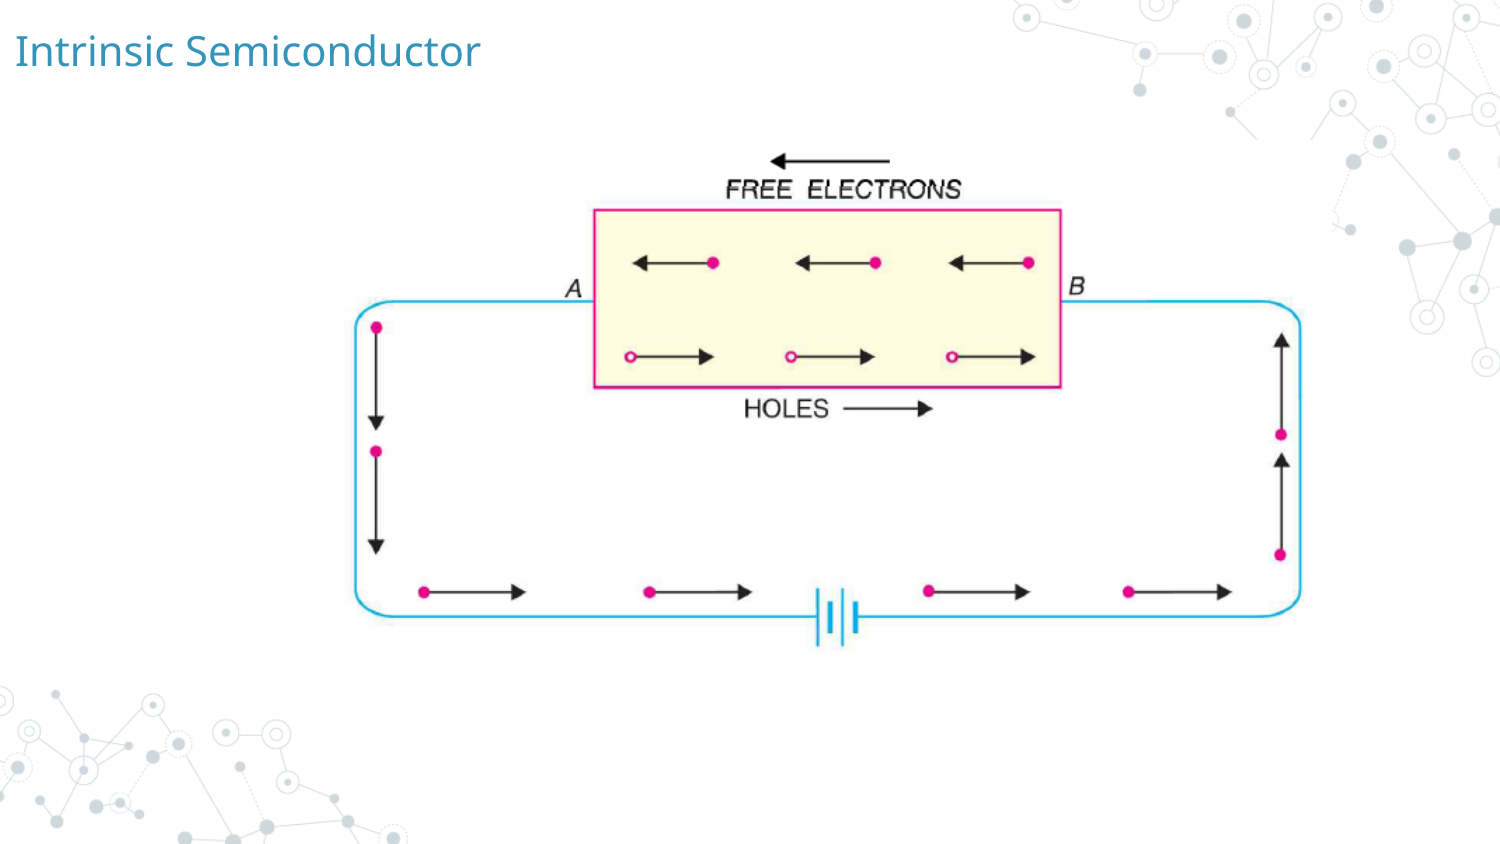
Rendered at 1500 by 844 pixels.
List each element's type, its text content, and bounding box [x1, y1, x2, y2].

title Intrinsic Semiconductor [0, 0, 543, 90]
picture [0, 0, 1500, 844]
